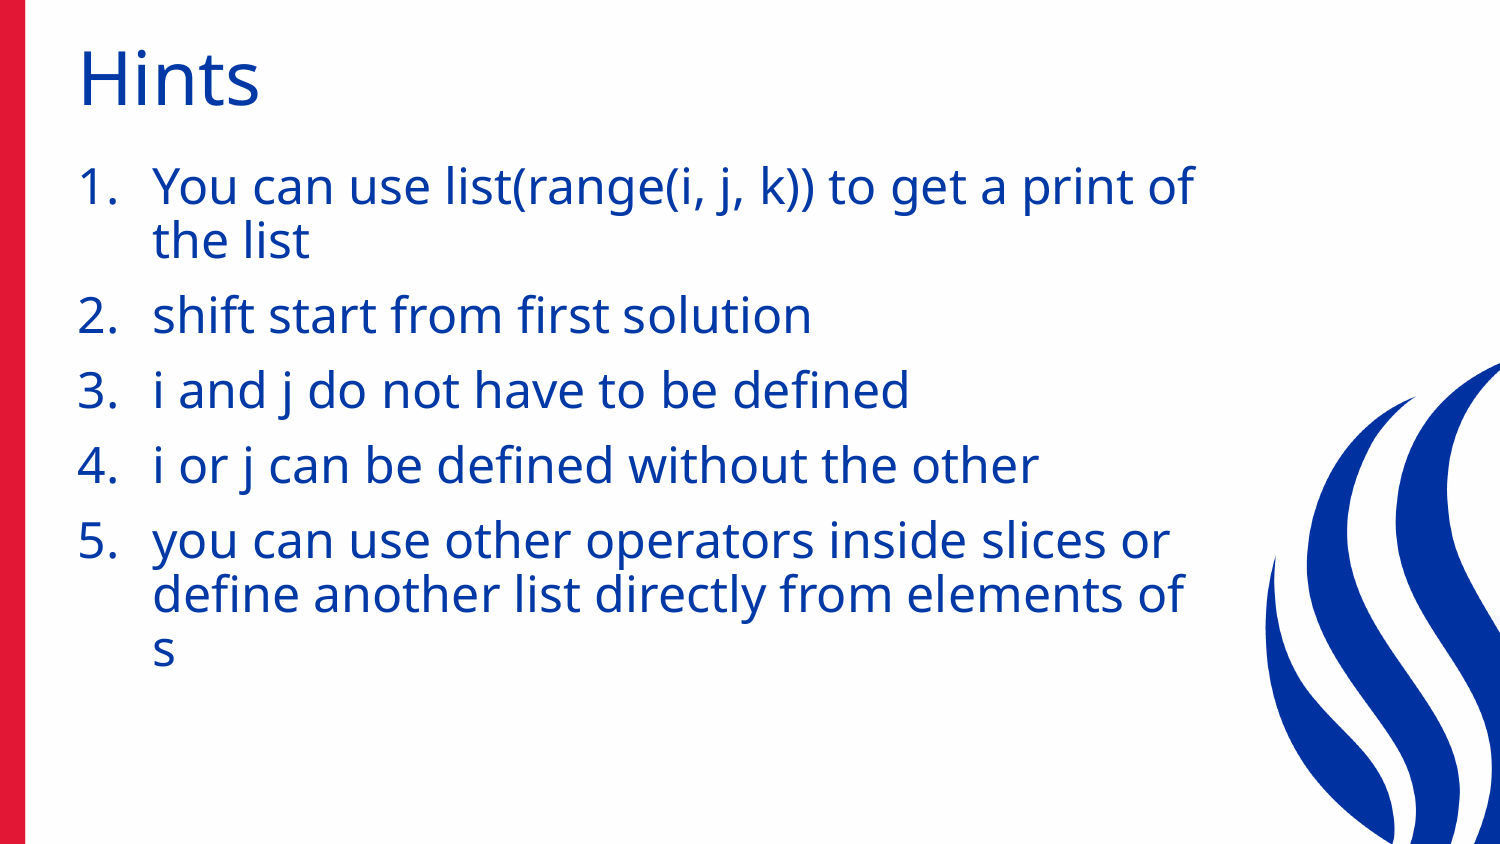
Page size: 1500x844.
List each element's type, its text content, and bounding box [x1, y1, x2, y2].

picture [0, 0, 1500, 844]
title Hints [62, 33, 1438, 177]
list You can use list(range(i, j, k)) to get a print of the list shift start from first solution i and j do not have to be defined i or j can be defined without the other you can use other operators inside slices or define another list directly from elements of s [62, 154, 1222, 798]
